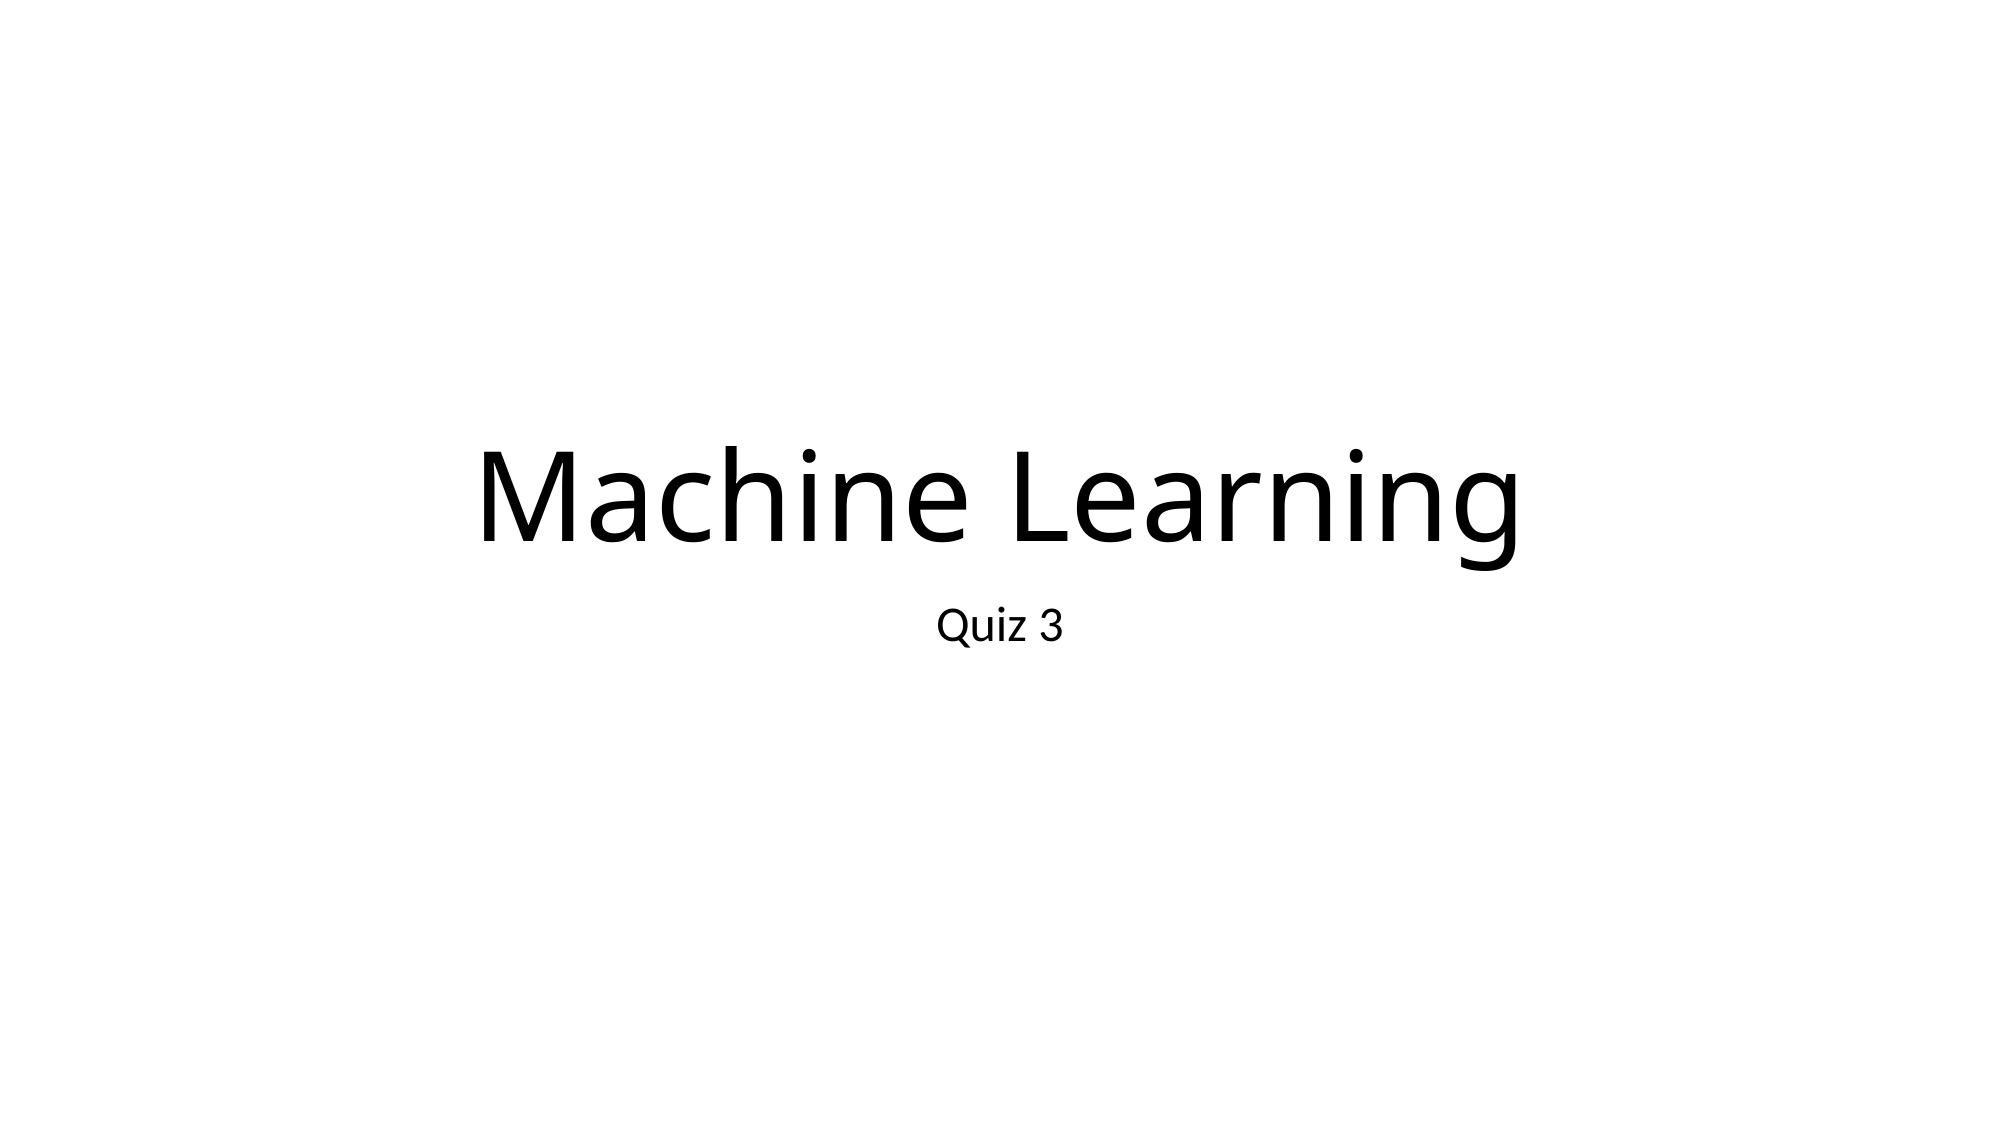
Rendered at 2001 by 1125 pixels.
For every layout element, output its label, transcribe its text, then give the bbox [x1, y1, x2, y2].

subtitle Quiz 3 [249, 590, 1750, 863]
title Machine Learning [249, 184, 1750, 576]
